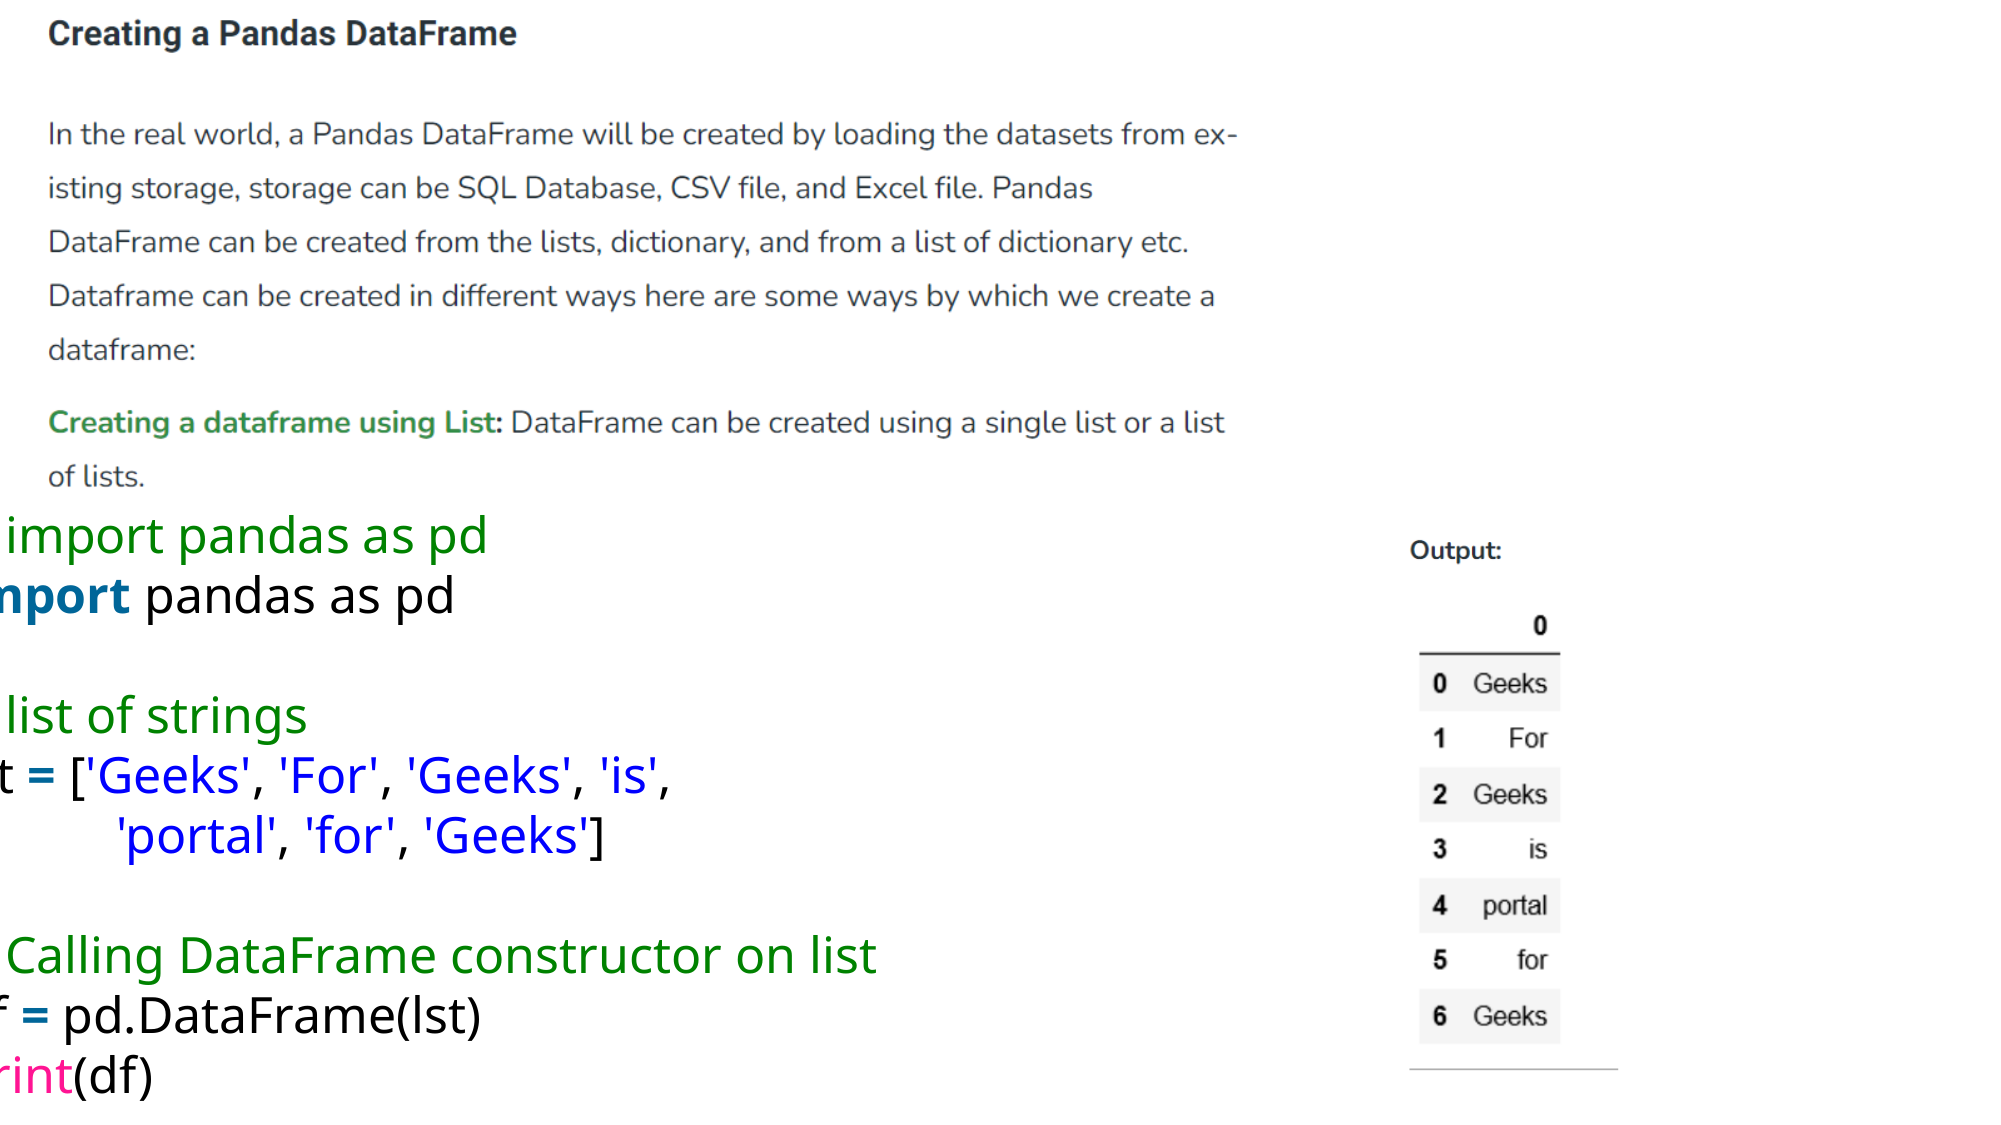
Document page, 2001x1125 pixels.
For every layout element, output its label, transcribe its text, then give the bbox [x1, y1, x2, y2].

picture [1383, 522, 1632, 1085]
picture [23, 0, 1257, 508]
text_box # import pandas as pd import pandas as pd # list of strings lst = ['Geeks', 'For', 'Geeks', 'is', 'portal', 'for', 'Geeks'] # Calling DataFrame constructor on list df = pd.DataFrame(lst) print(df) [0, 503, 878, 1104]
